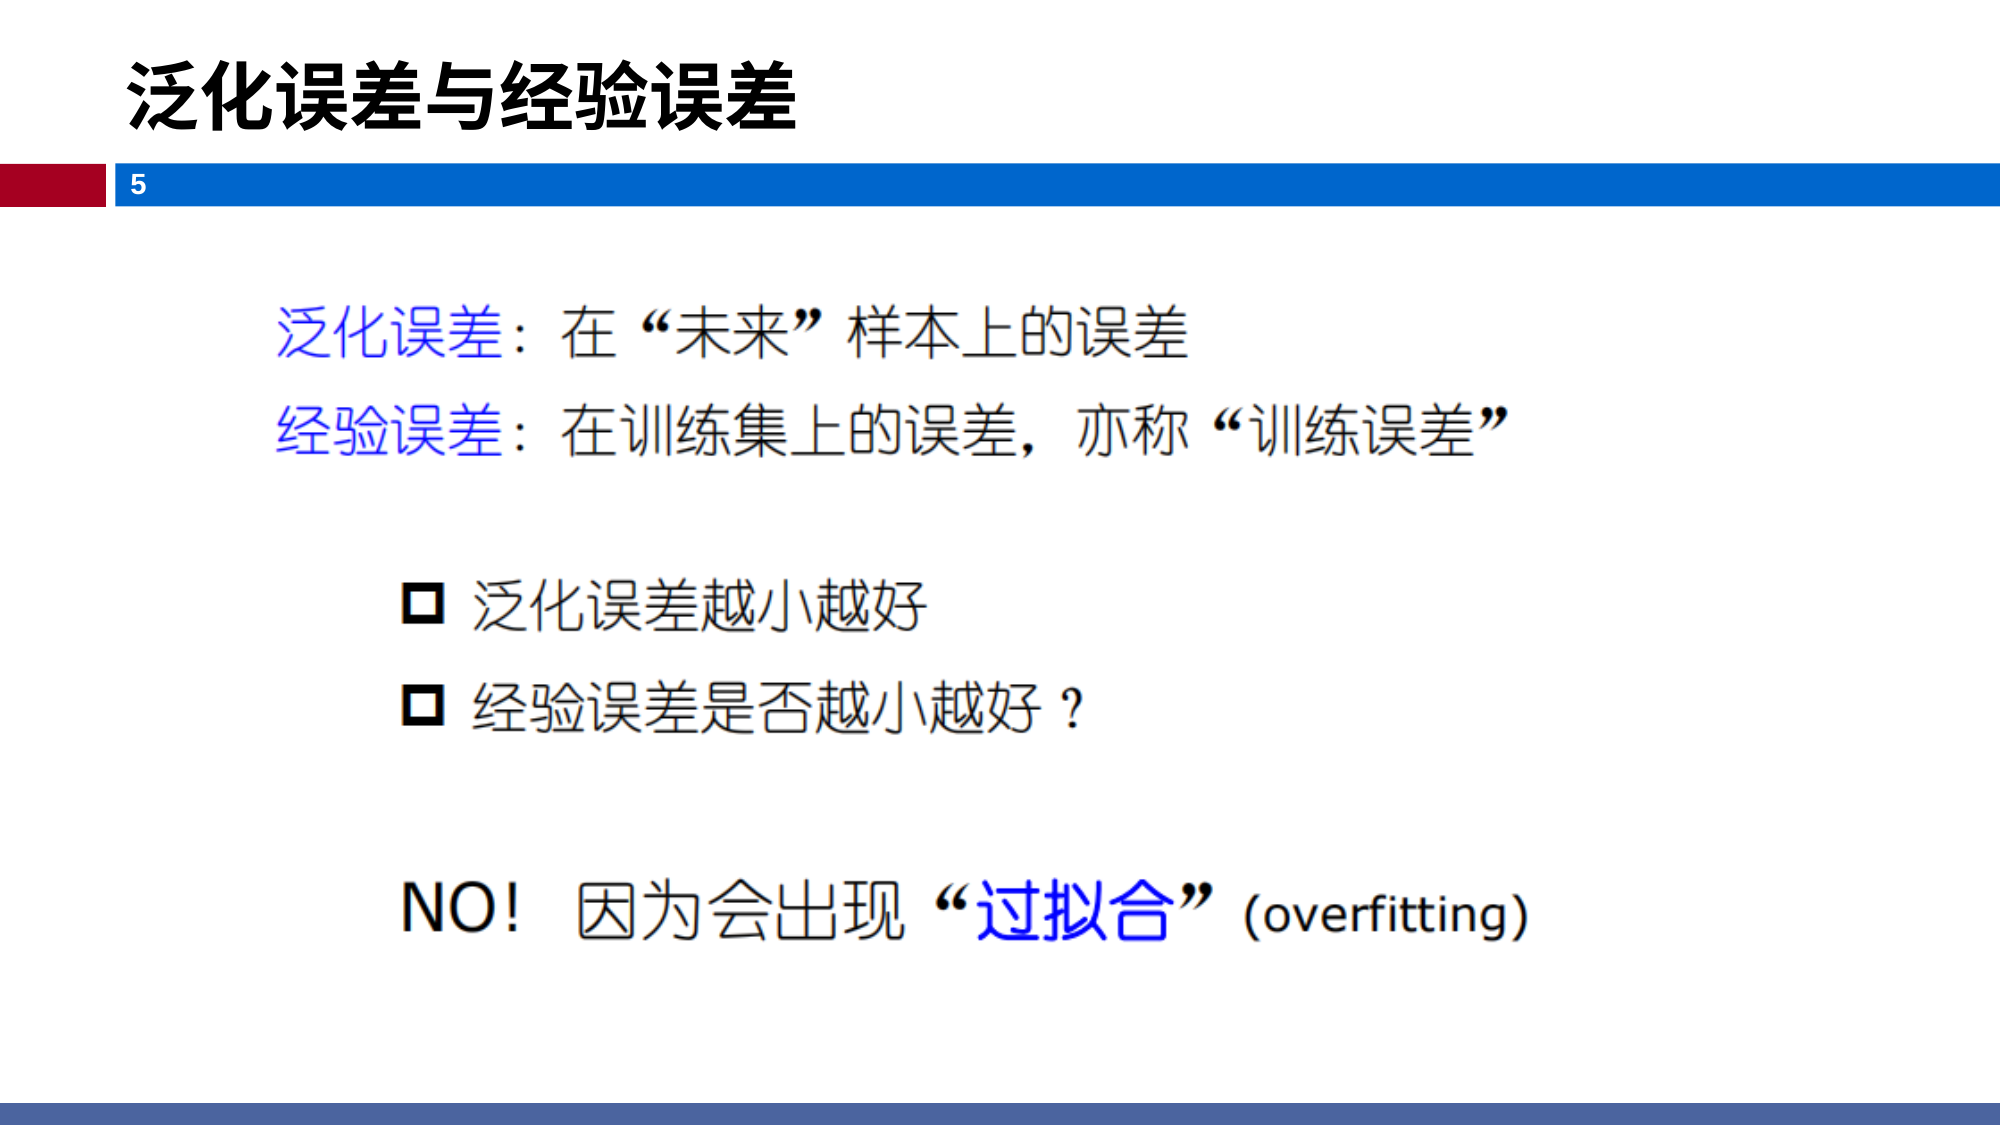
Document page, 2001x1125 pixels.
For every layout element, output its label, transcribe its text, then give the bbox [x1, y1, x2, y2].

picture [242, 228, 1790, 1046]
text_box [0, 1101, 2000, 1125]
title 泛化误差与经验误差 [109, 38, 2000, 150]
